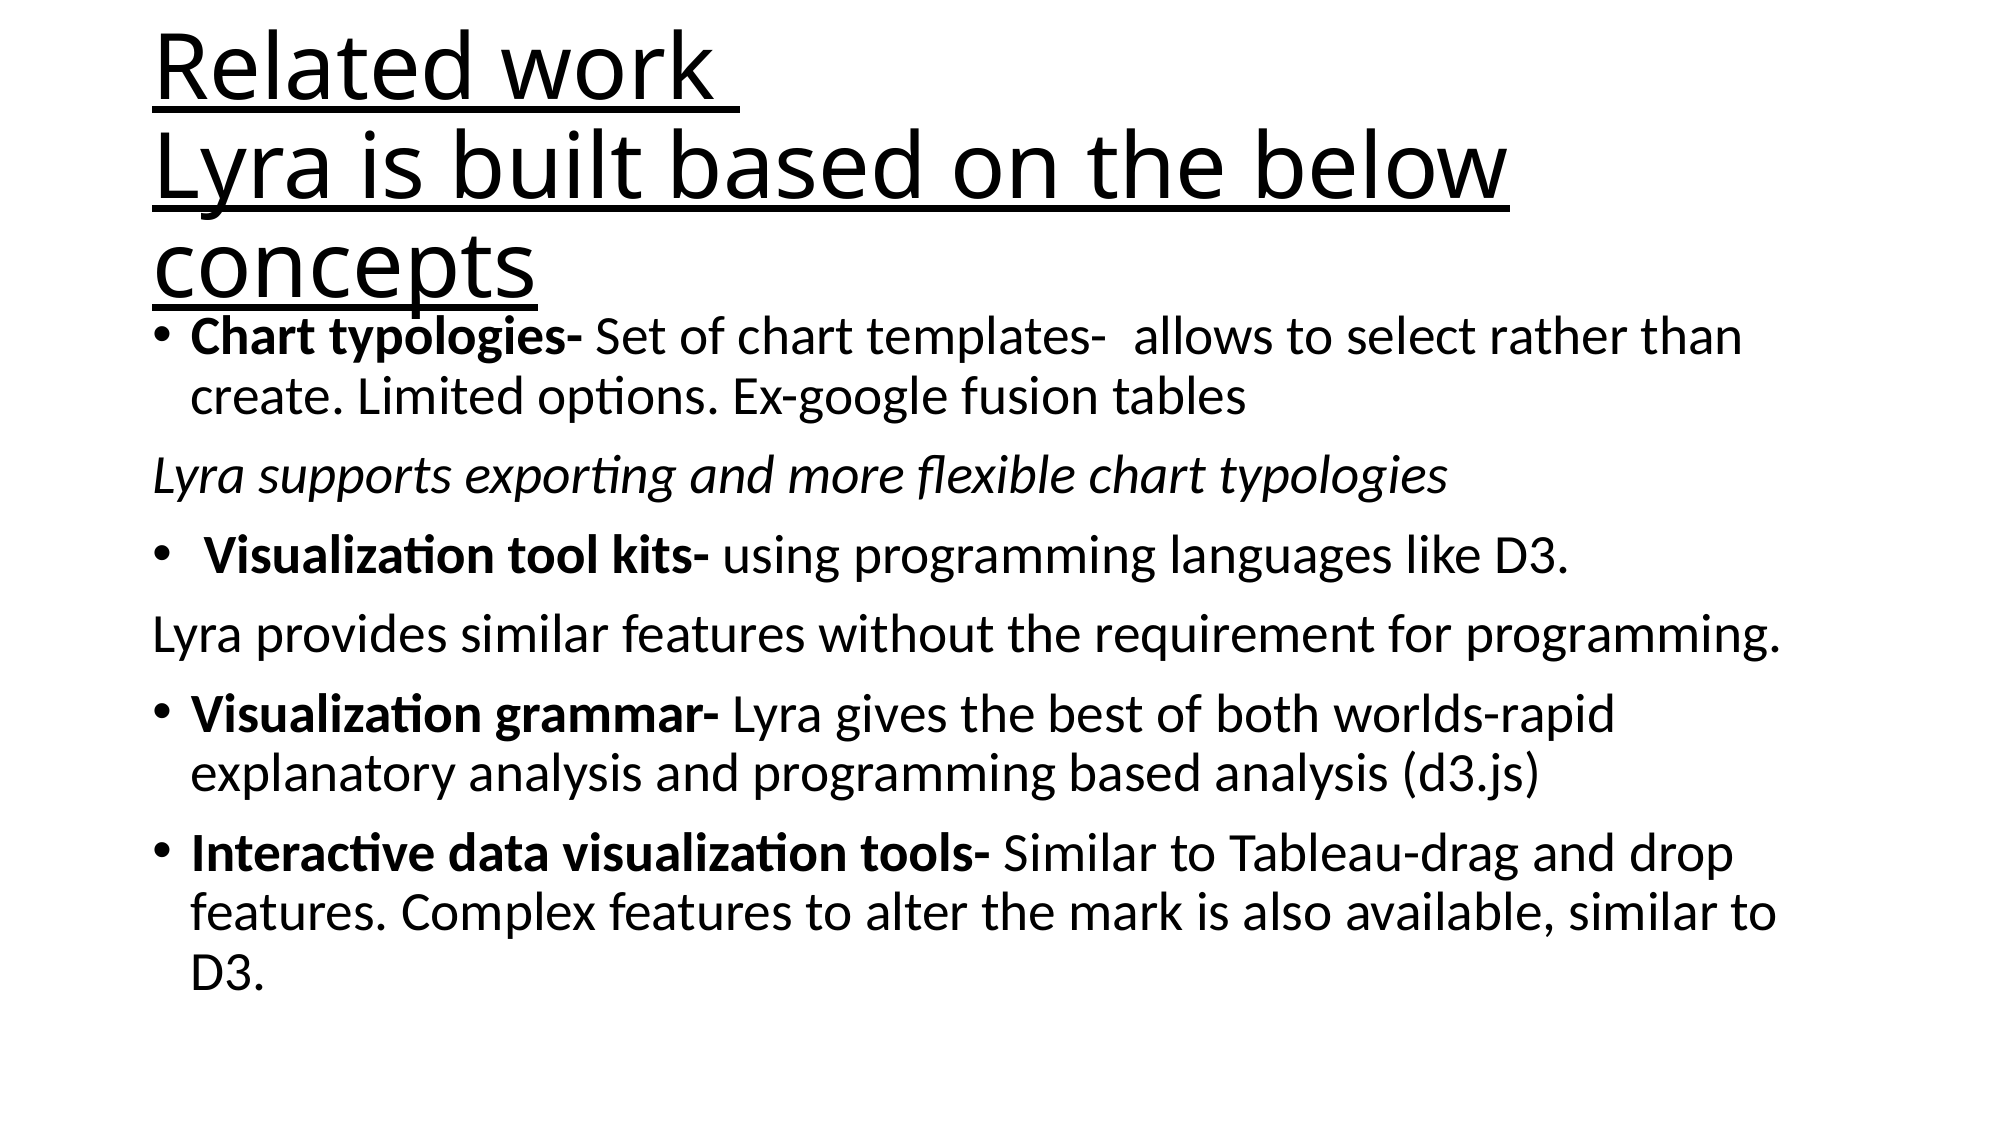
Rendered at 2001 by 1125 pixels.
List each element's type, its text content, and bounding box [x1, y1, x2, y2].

title Related work Lyra is built based on the below concepts [137, 59, 1863, 278]
list Chart typologies- Set of chart templates- allows to select rather than create. Limited options. Ex-google fusion tables Lyra supports exporting and more flexible chart typologies Visualization tool kits- using programming languages like D3. Lyra provides similar features without the requirement for programming. Visualization grammar- Lyra gives the best of both worlds-rapid explanatory analysis and programming based analysis (d3.js) Interactive data visualization tools- Similar to Tableau-drag and drop features. Complex features to alter the mark is also available, similar to D3. [137, 299, 1863, 1014]
